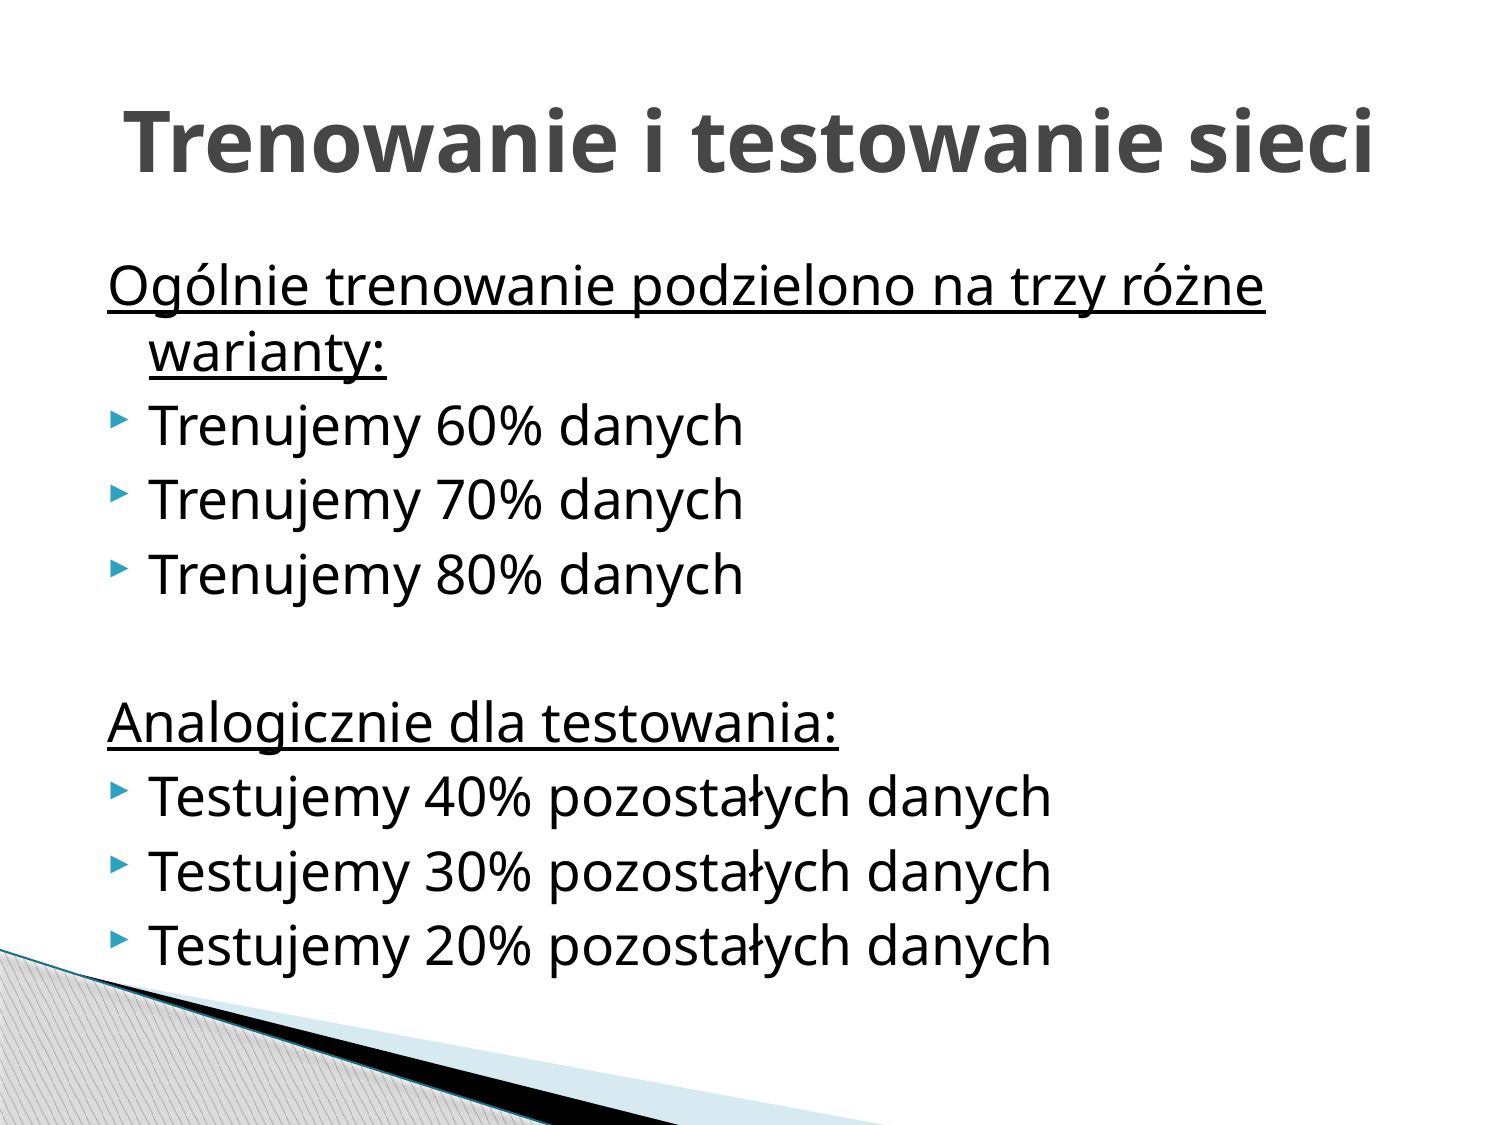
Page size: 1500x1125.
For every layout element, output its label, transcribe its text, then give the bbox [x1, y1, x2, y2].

title Trenowanie i testowanie sieci [75, 45, 1425, 233]
list Ogólnie trenowanie podzielono na trzy różne warianty: Trenujemy 60% danych Trenujemy 70% danych Trenujemy 80% danych Analogicznie dla testowania: Testujemy 40% pozostałych danych Testujemy 30% pozostałych danych Testujemy 20% pozostałych danych [75, 243, 1425, 986]
